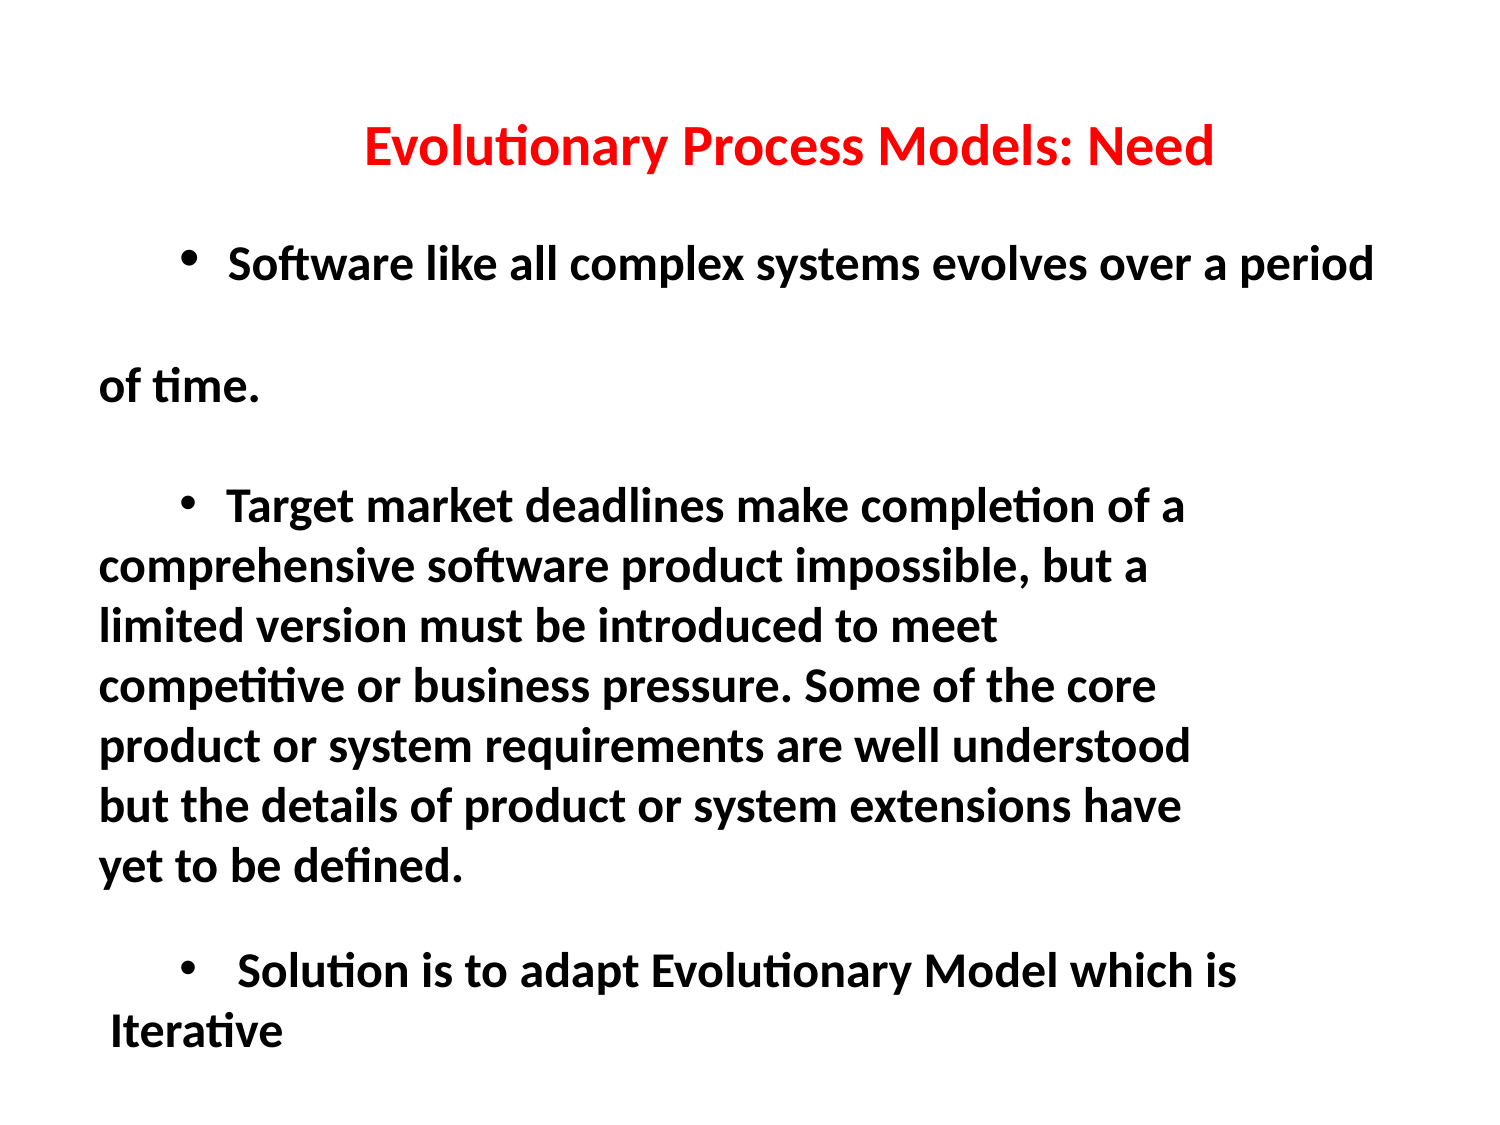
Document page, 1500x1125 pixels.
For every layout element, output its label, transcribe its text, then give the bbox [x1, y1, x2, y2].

text_box Evolutionary Process Models: Need Software like all complex systems evolves over a period of time. Target market deadlines make completion of a comprehensive software product impossible, but a limited version must be introduced to meet competitive or business pressure. Some of the core product or system requirements are well understood but the details of product or system extensions have yet to be defined. Solution is to adapt Evolutionary Model which is Iterative [50, 99, 1413, 1125]
